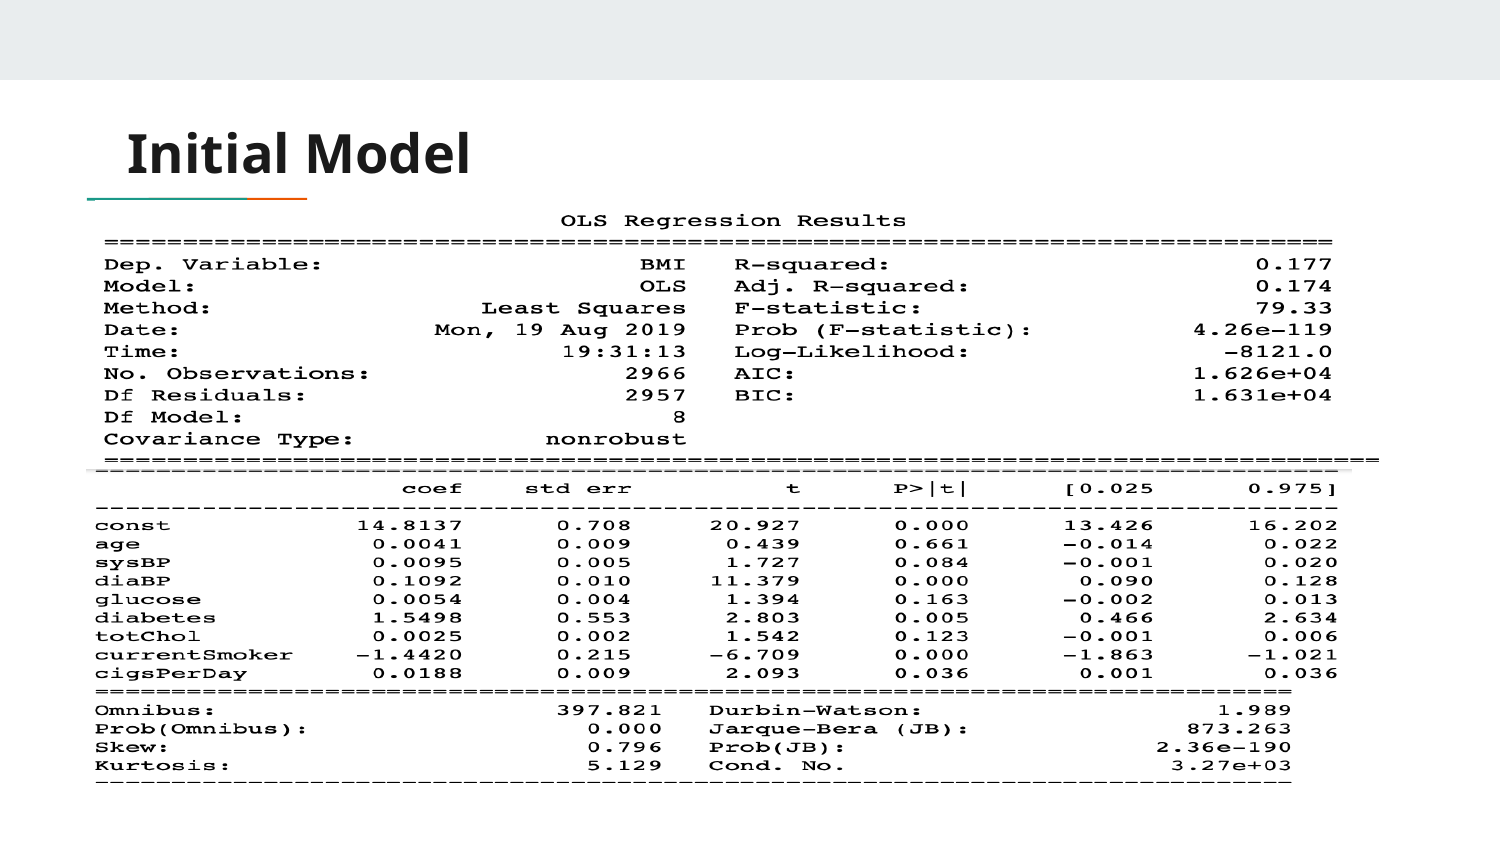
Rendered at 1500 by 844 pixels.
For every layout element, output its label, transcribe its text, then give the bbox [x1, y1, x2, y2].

picture [85, 469, 1352, 783]
title Initial Model [112, 104, 1375, 193]
picture [94, 200, 1394, 462]
